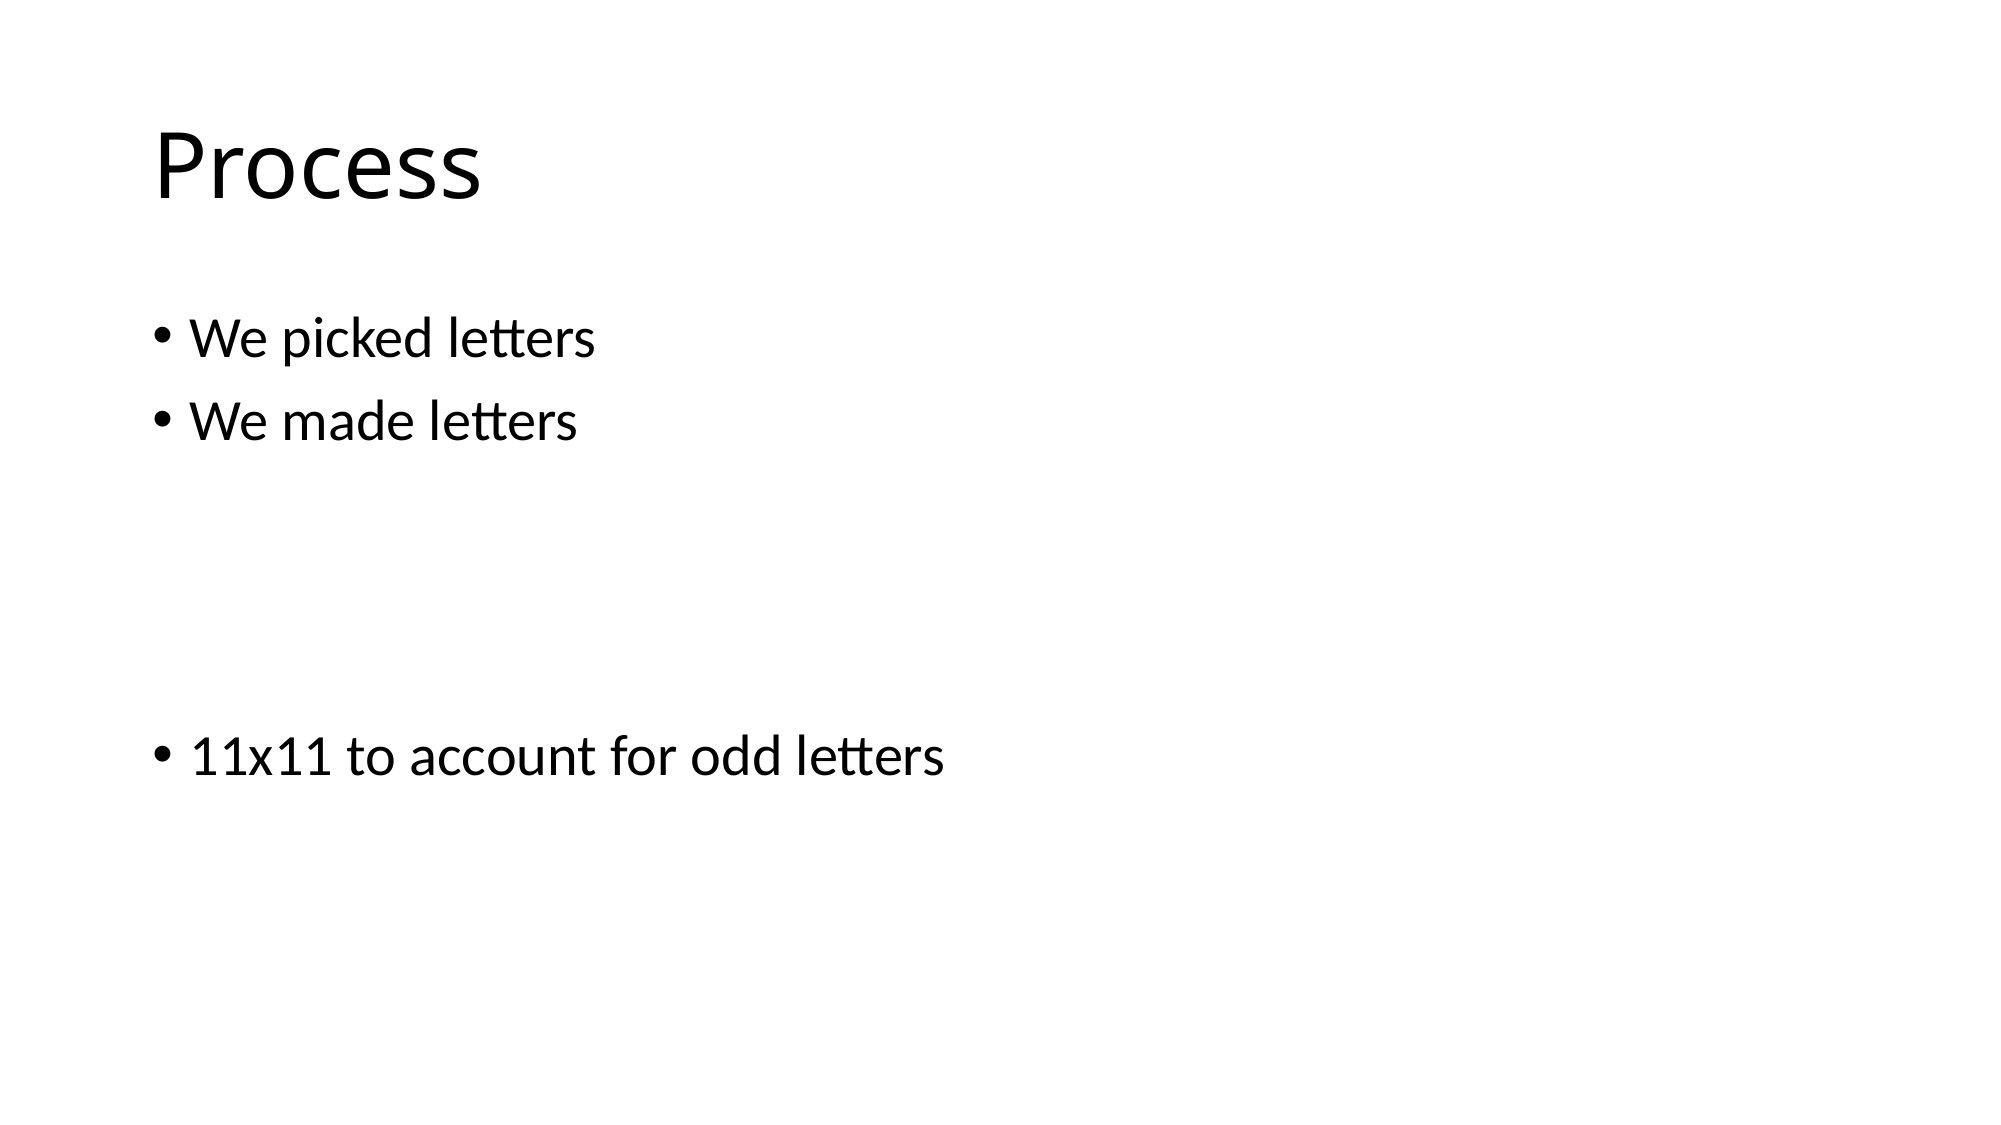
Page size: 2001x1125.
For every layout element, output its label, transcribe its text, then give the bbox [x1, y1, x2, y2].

list We picked letters We made letters 11x11 to account for odd letters [137, 299, 1863, 1014]
title Process [137, 59, 1863, 278]
